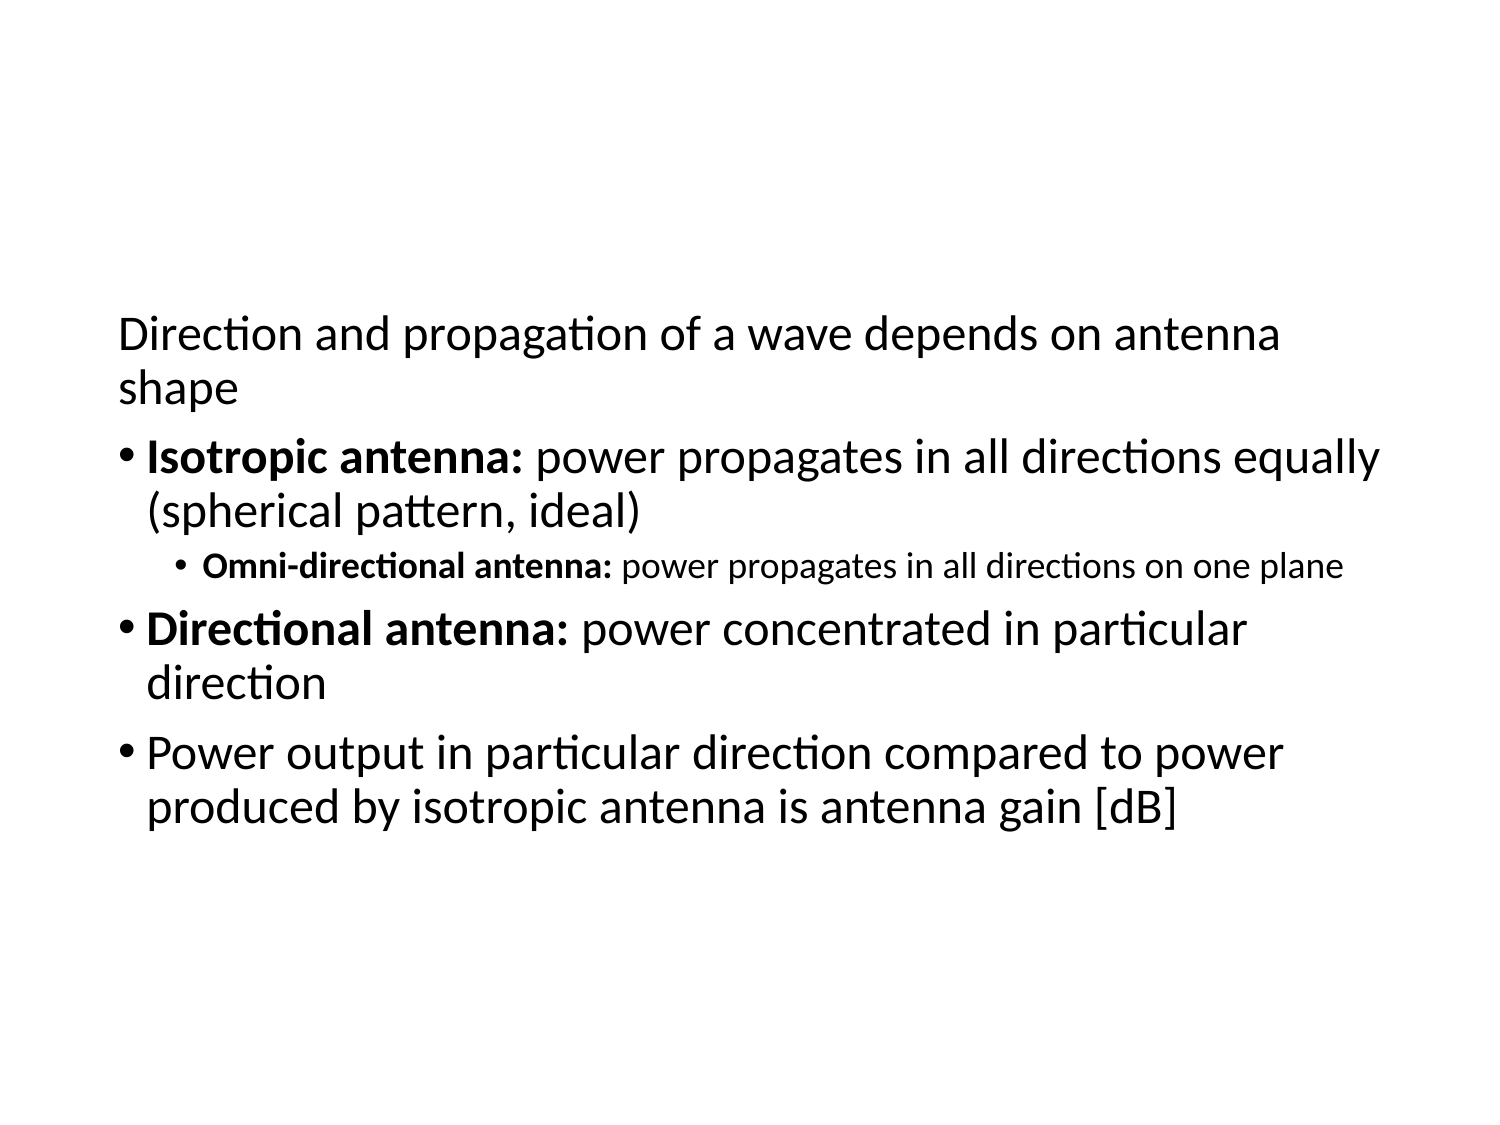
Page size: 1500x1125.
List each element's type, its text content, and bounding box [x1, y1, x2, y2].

list Direction and propagation of a wave depends on antenna shape Isotropic antenna: power propagates in all directions equally (spherical pattern, ideal) Omni-directional antenna: power propagates in all directions on one plane Directional antenna: power concentrated in particular direction Power output in particular direction compared to power produced by isotropic antenna is antenna gain [dB] [103, 299, 1397, 1014]
